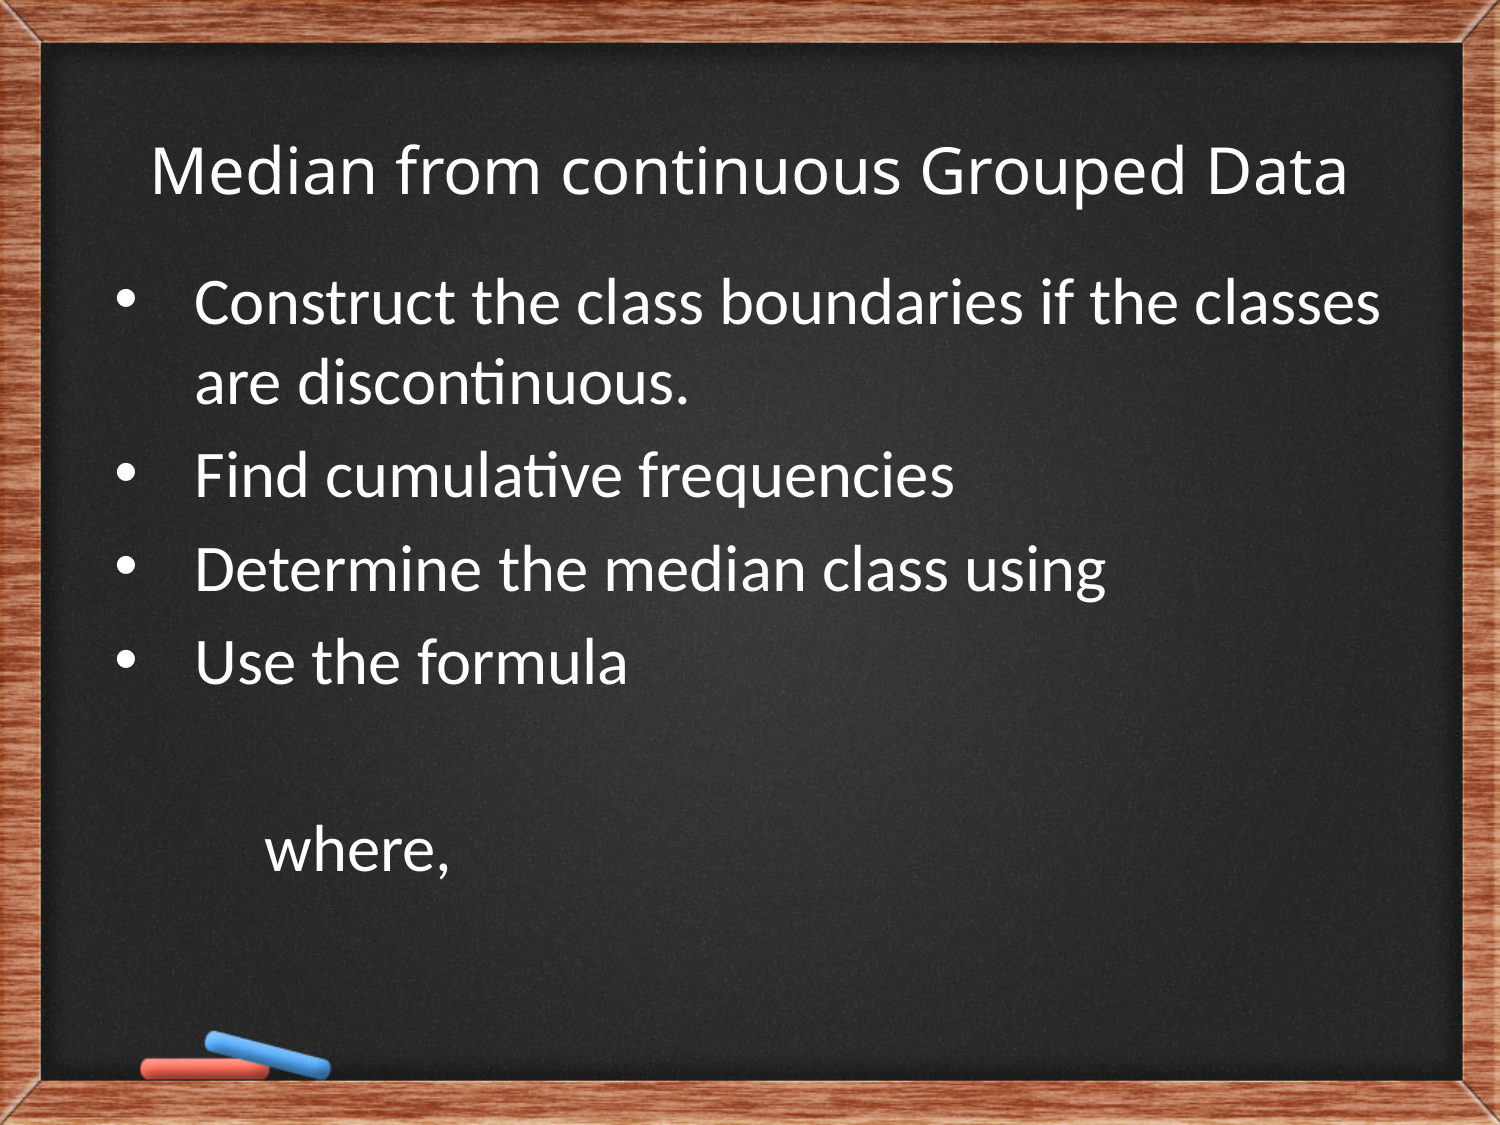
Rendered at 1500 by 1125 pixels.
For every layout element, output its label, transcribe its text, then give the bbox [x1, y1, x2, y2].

title Median from continuous Grouped Data [97, 99, 1403, 238]
picture [0, 0, 1500, 1125]
